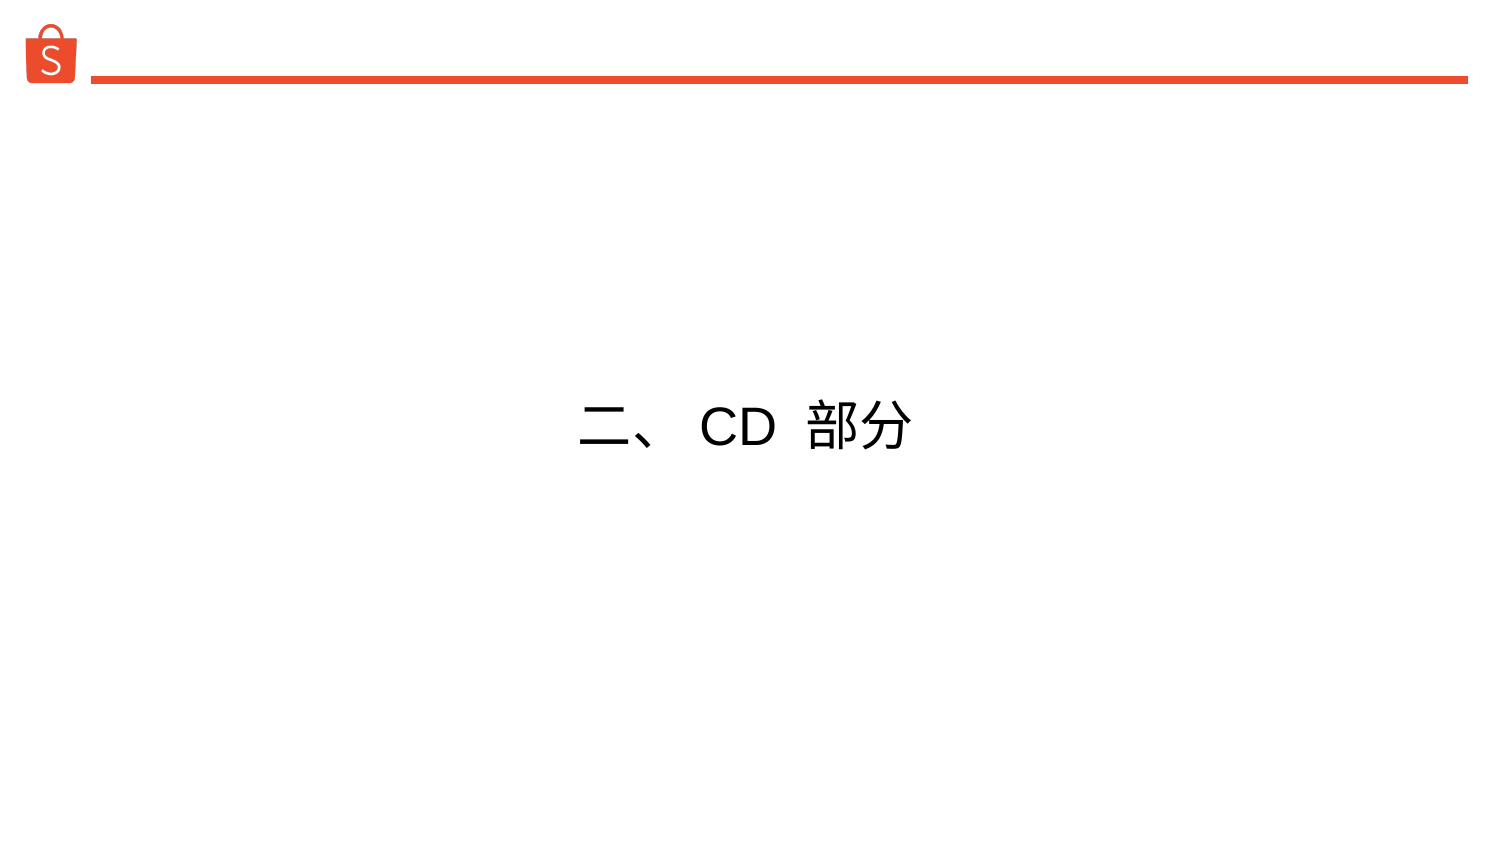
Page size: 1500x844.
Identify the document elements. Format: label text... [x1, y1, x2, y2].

picture [25, 24, 81, 86]
list 二、CD 部分 [572, 386, 931, 458]
